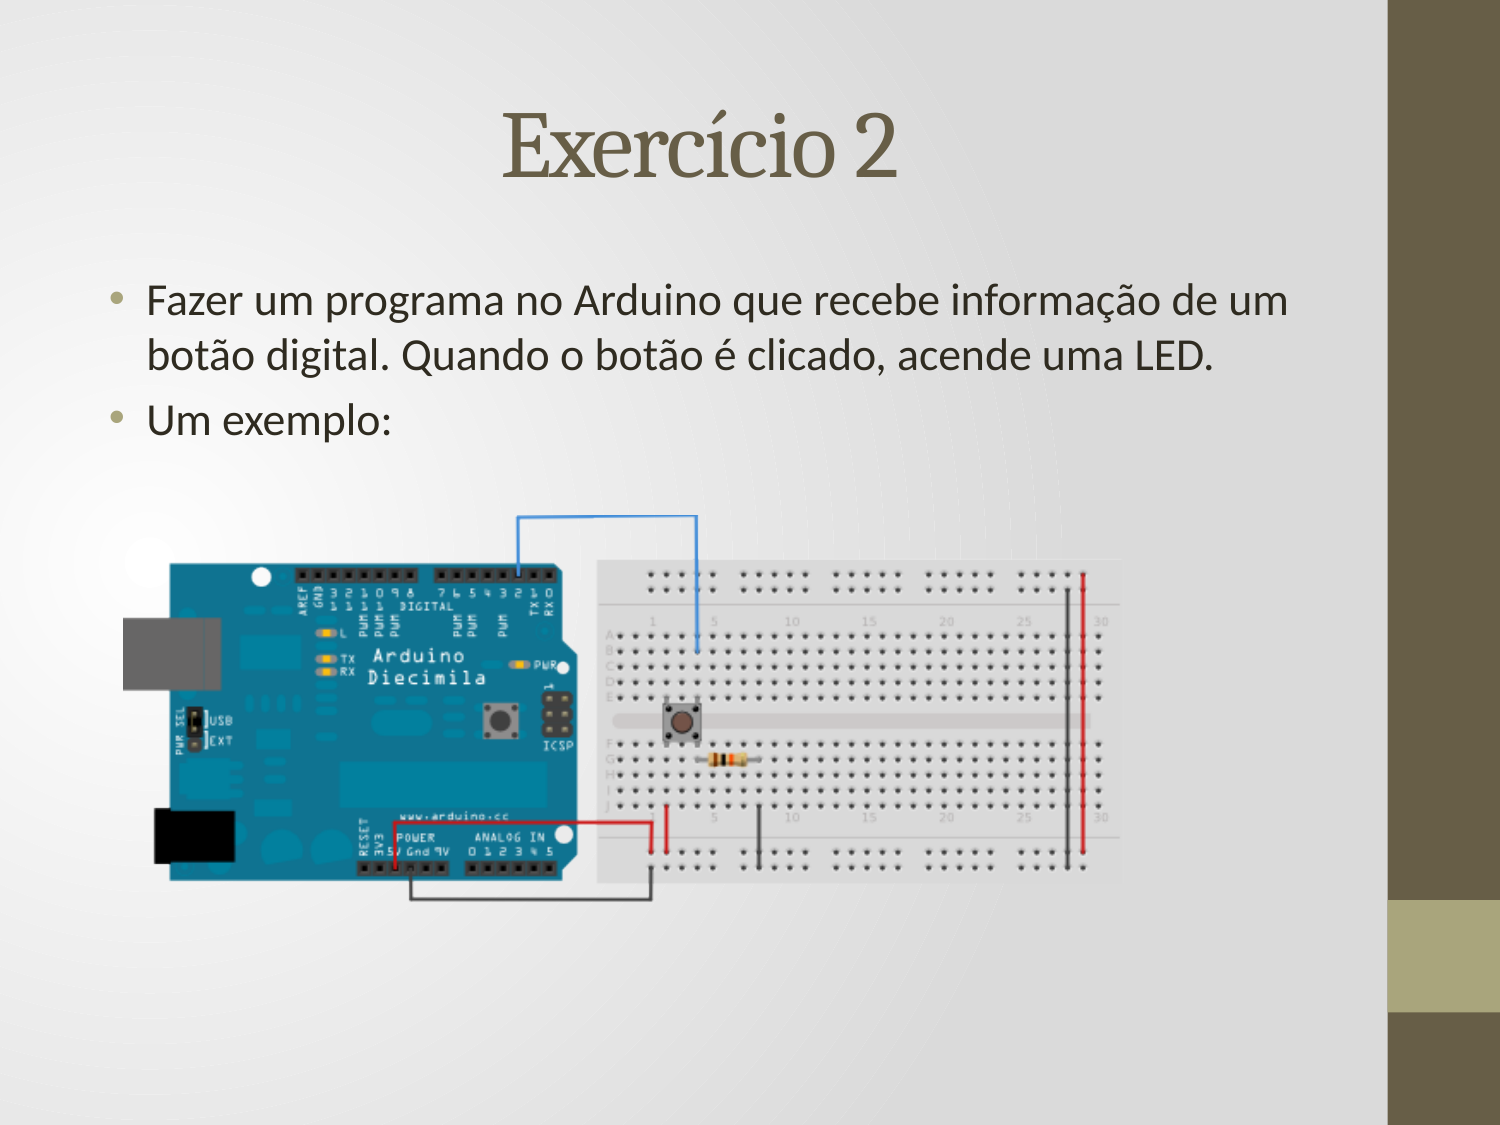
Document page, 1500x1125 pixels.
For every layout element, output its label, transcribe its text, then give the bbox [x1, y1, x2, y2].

list Fazer um programa no Arduino que recebe informação de um botão digital. Quando o botão é clicado, acende uma LED. Um exemplo: [75, 262, 1325, 1050]
title Exercício 2 [75, 45, 1325, 233]
picture [123, 514, 1372, 1001]
